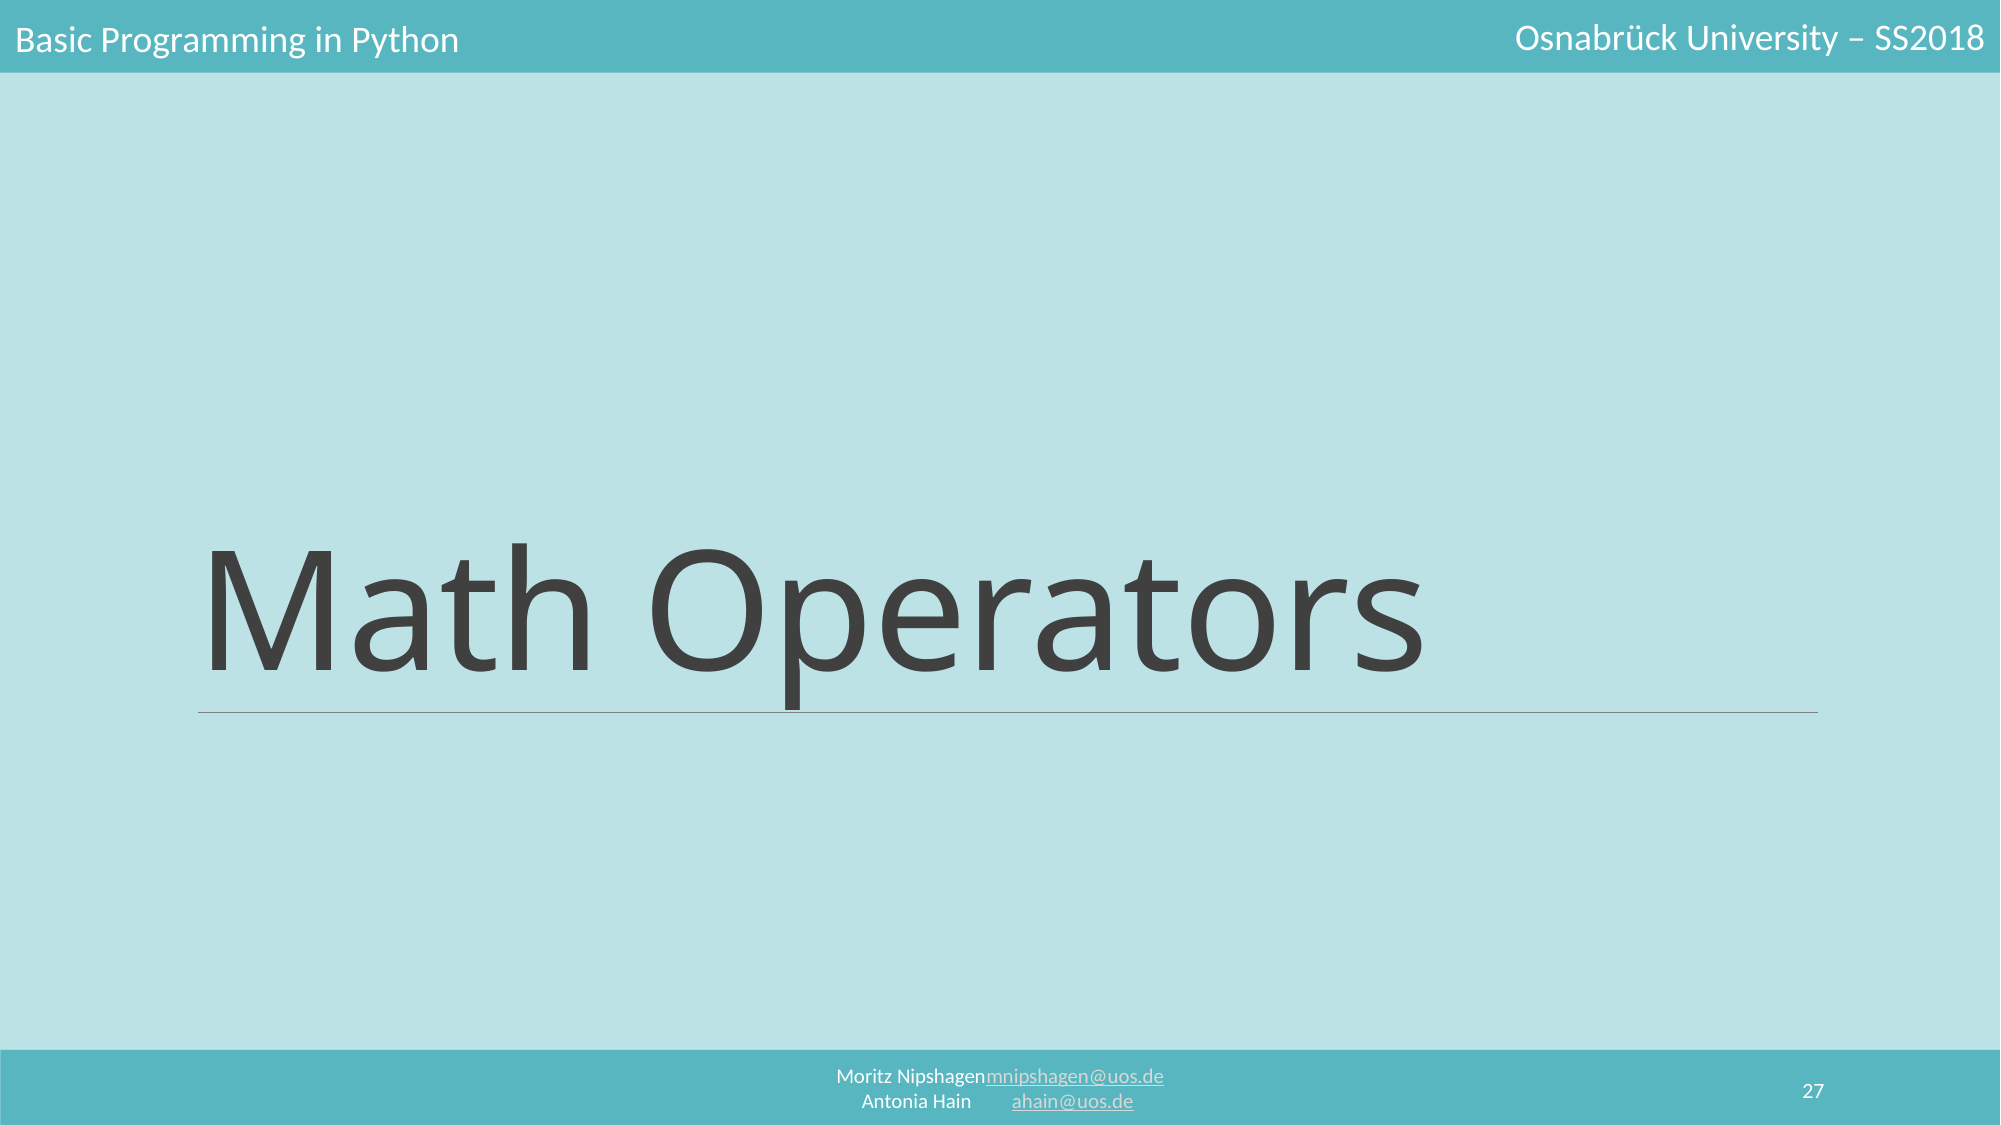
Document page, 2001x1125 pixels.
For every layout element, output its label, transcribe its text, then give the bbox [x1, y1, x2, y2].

title Math Operators [181, 206, 1830, 713]
slide_number 27 [1624, 1059, 1840, 1120]
